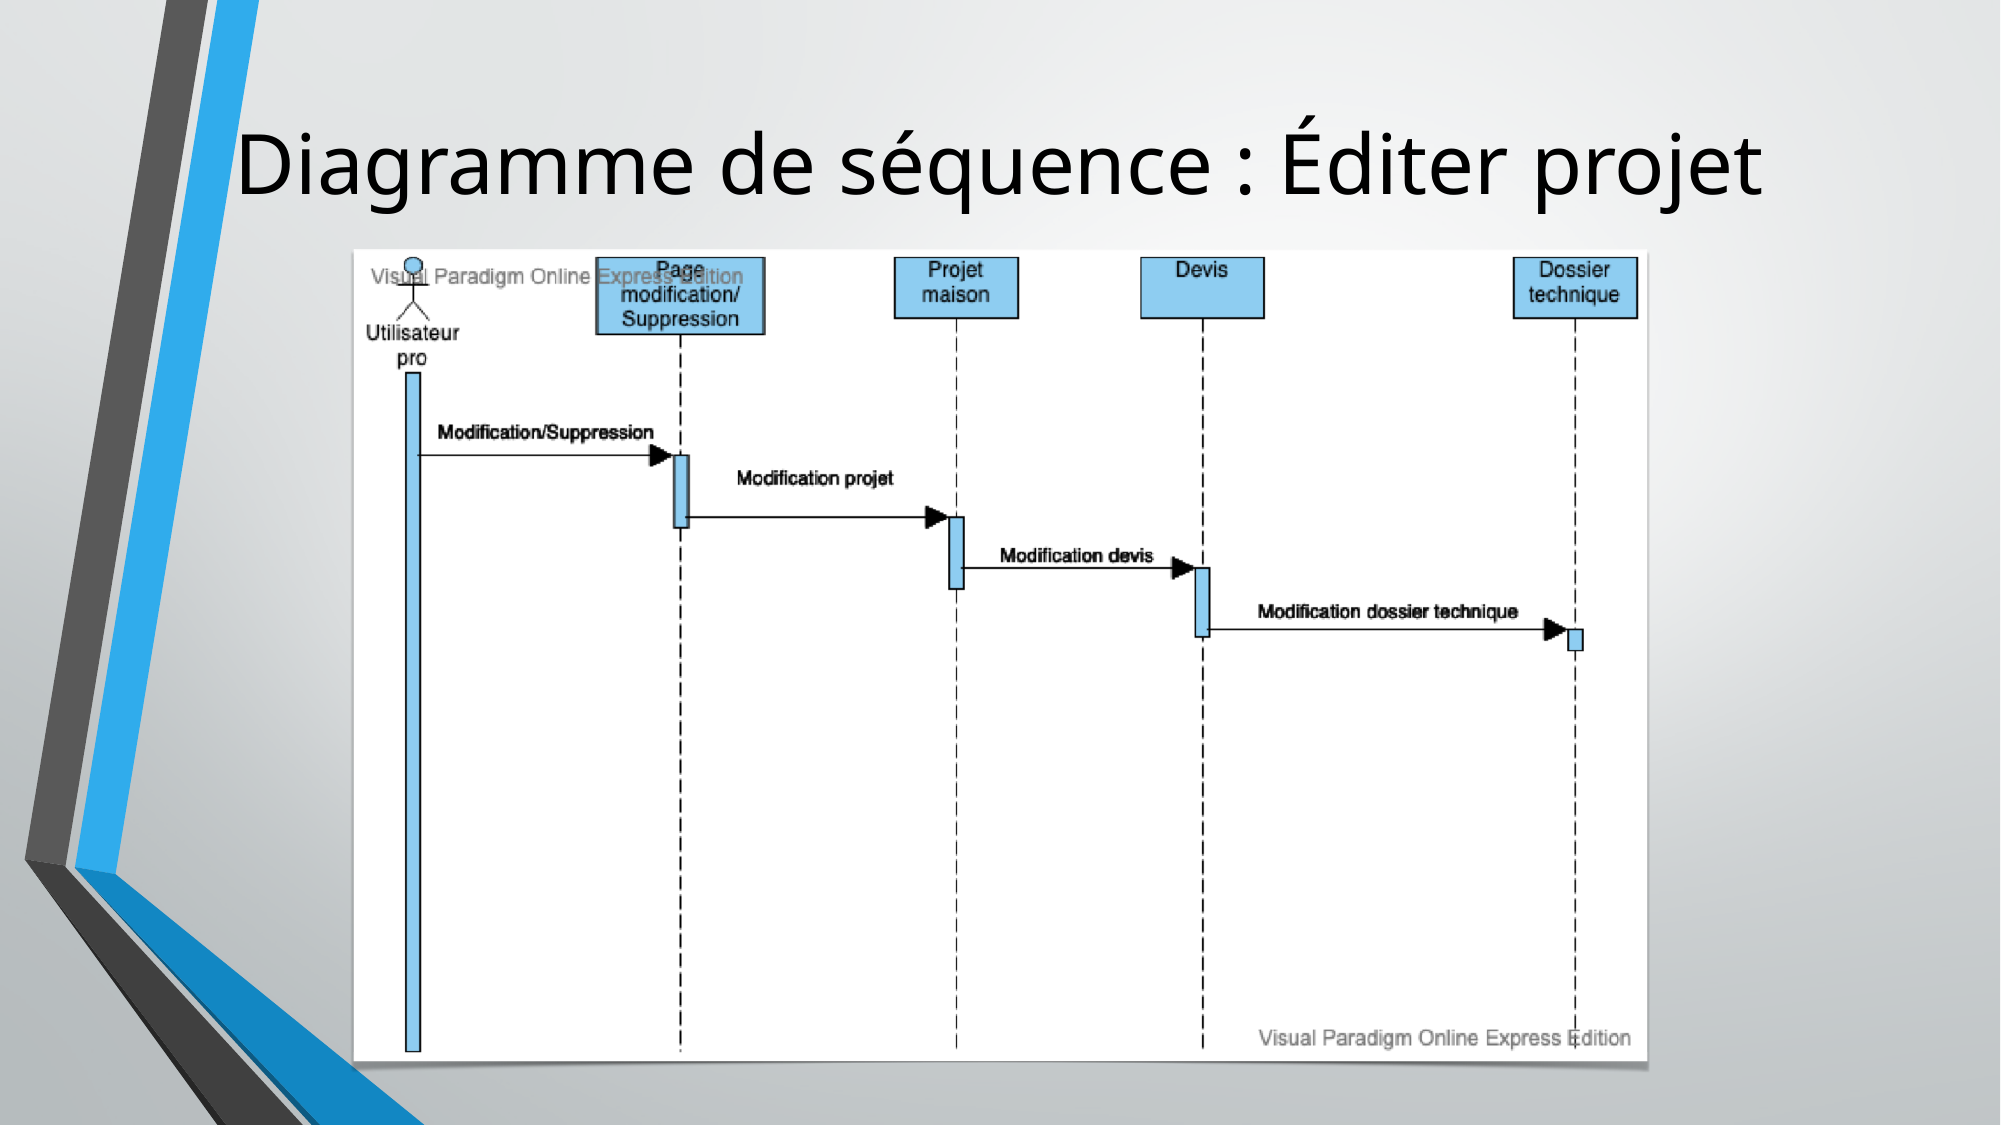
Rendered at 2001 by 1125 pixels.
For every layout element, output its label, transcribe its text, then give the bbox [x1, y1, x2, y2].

title Diagramme de séquence : Éditer projet [178, 17, 1822, 306]
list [349, 248, 1650, 1073]
